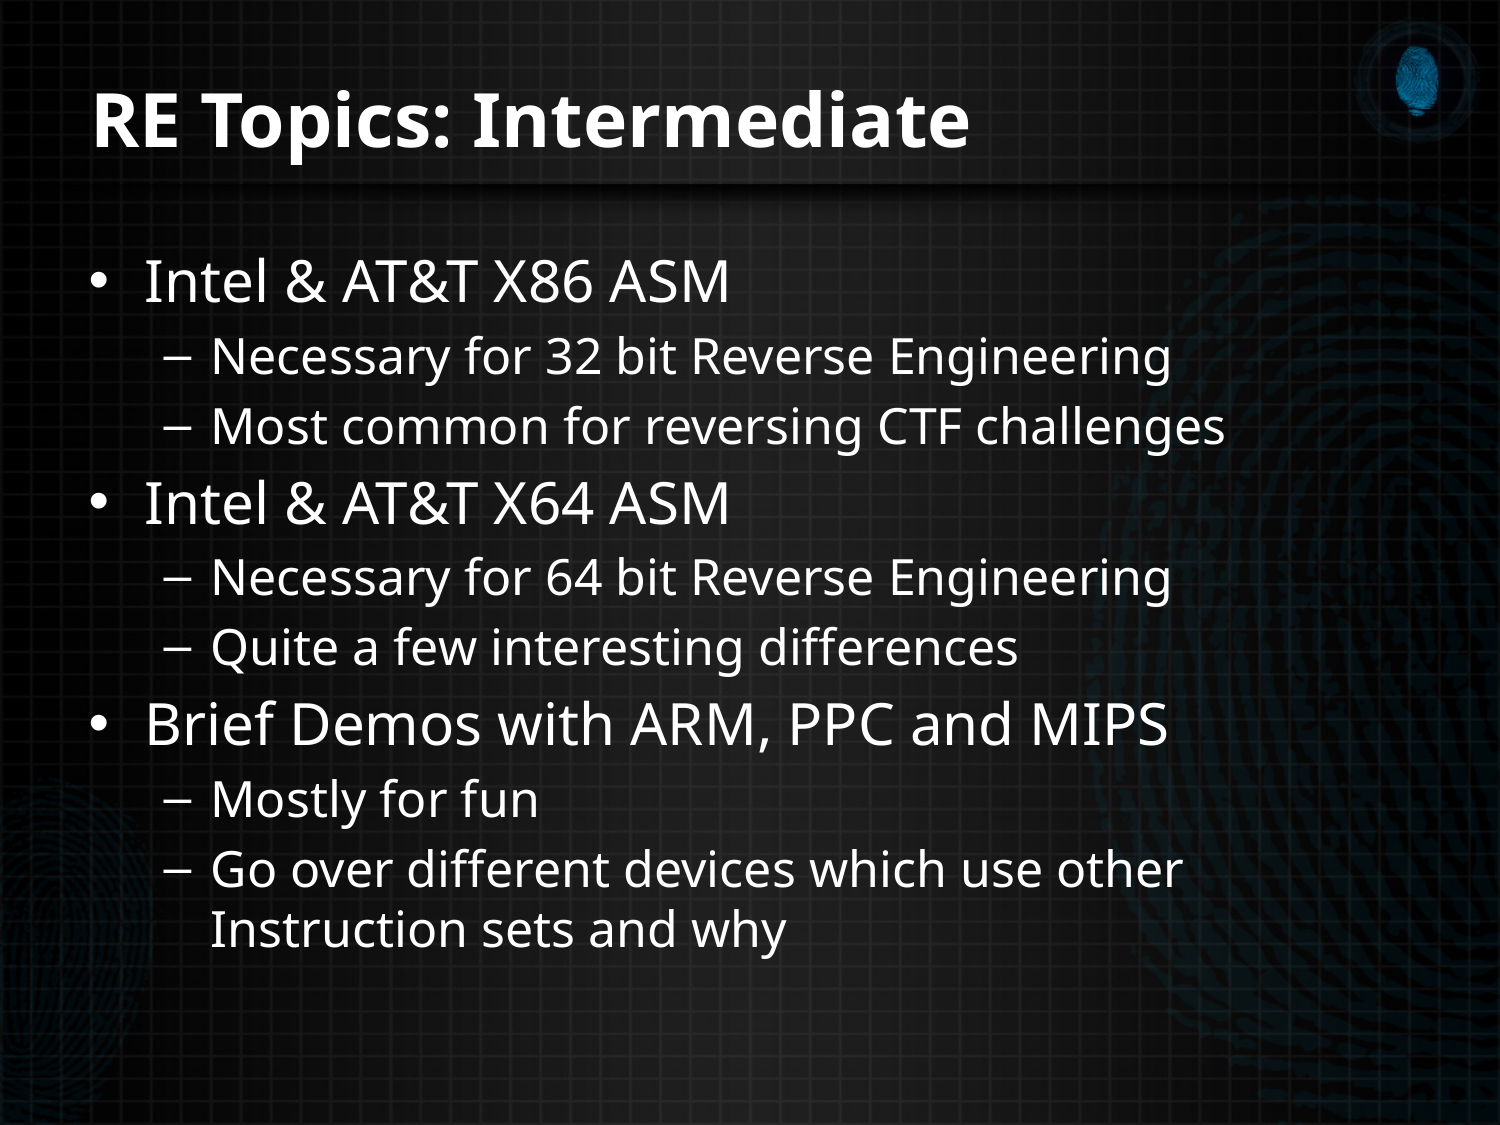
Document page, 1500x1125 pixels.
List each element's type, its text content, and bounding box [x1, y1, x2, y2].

list Intel & AT&T X86 ASM Necessary for 32 bit Reverse Engineering Most common for reversing CTF challenges Intel & AT&T X64 ASM Necessary for 64 bit Reverse Engineering Quite a few interesting differences Brief Demos with ARM, PPC and MIPS Mostly for fun Go over different devices which use other Instruction sets and why [73, 236, 1424, 1100]
picture [0, 0, 1500, 1125]
title RE Topics: Intermediate [75, 24, 1425, 212]
